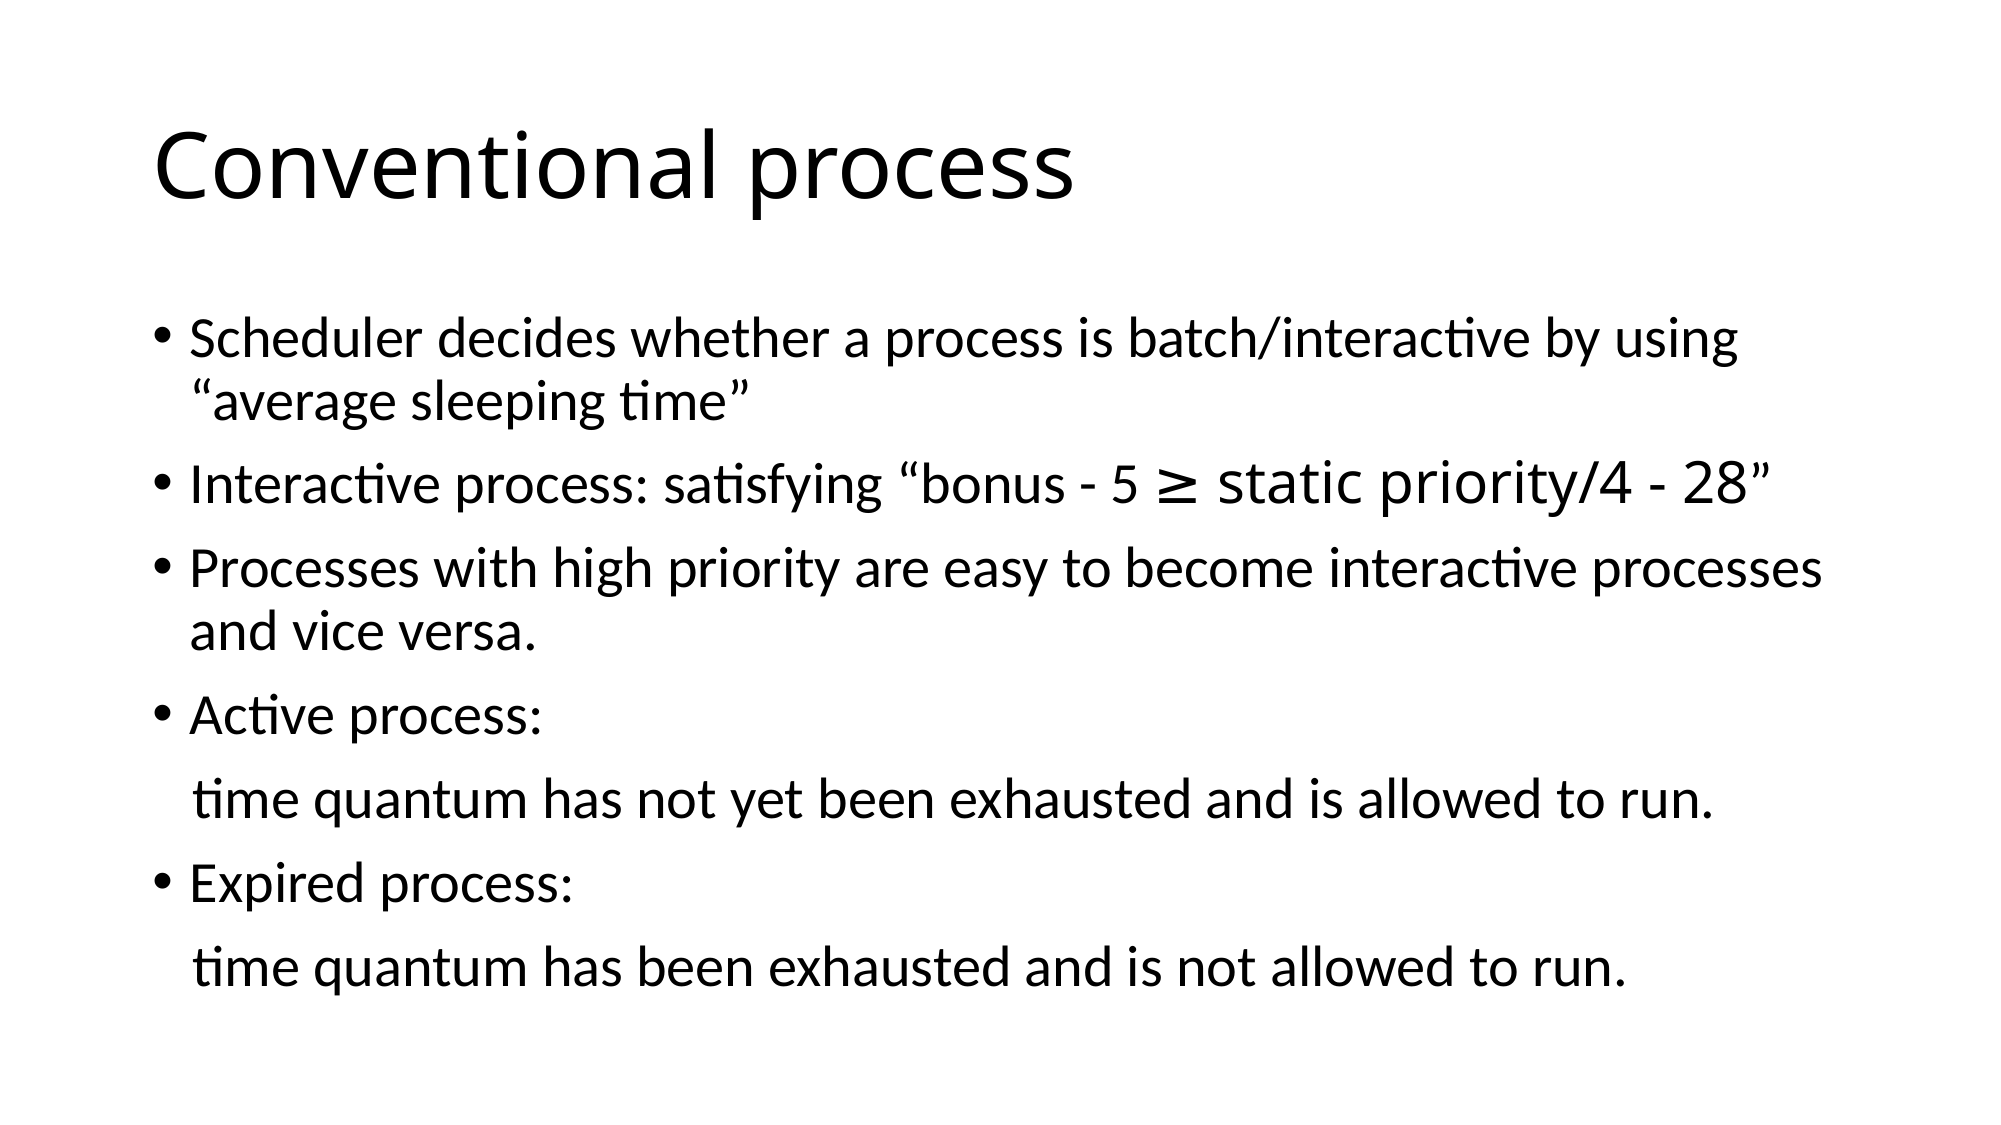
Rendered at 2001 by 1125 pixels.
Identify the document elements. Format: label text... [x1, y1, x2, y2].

list Scheduler decides whether a process is batch/interactive by using “average sleeping time” Interactive process: satisfying “bonus - 5 ≥ static priority/4 - 28” Processes with high priority are easy to become interactive processes and vice versa. Active process: time quantum has not yet been exhausted and is allowed to run. Expired process: time quantum has been exhausted and is not allowed to run. [137, 299, 1863, 1014]
title Conventional process [137, 59, 1863, 278]
